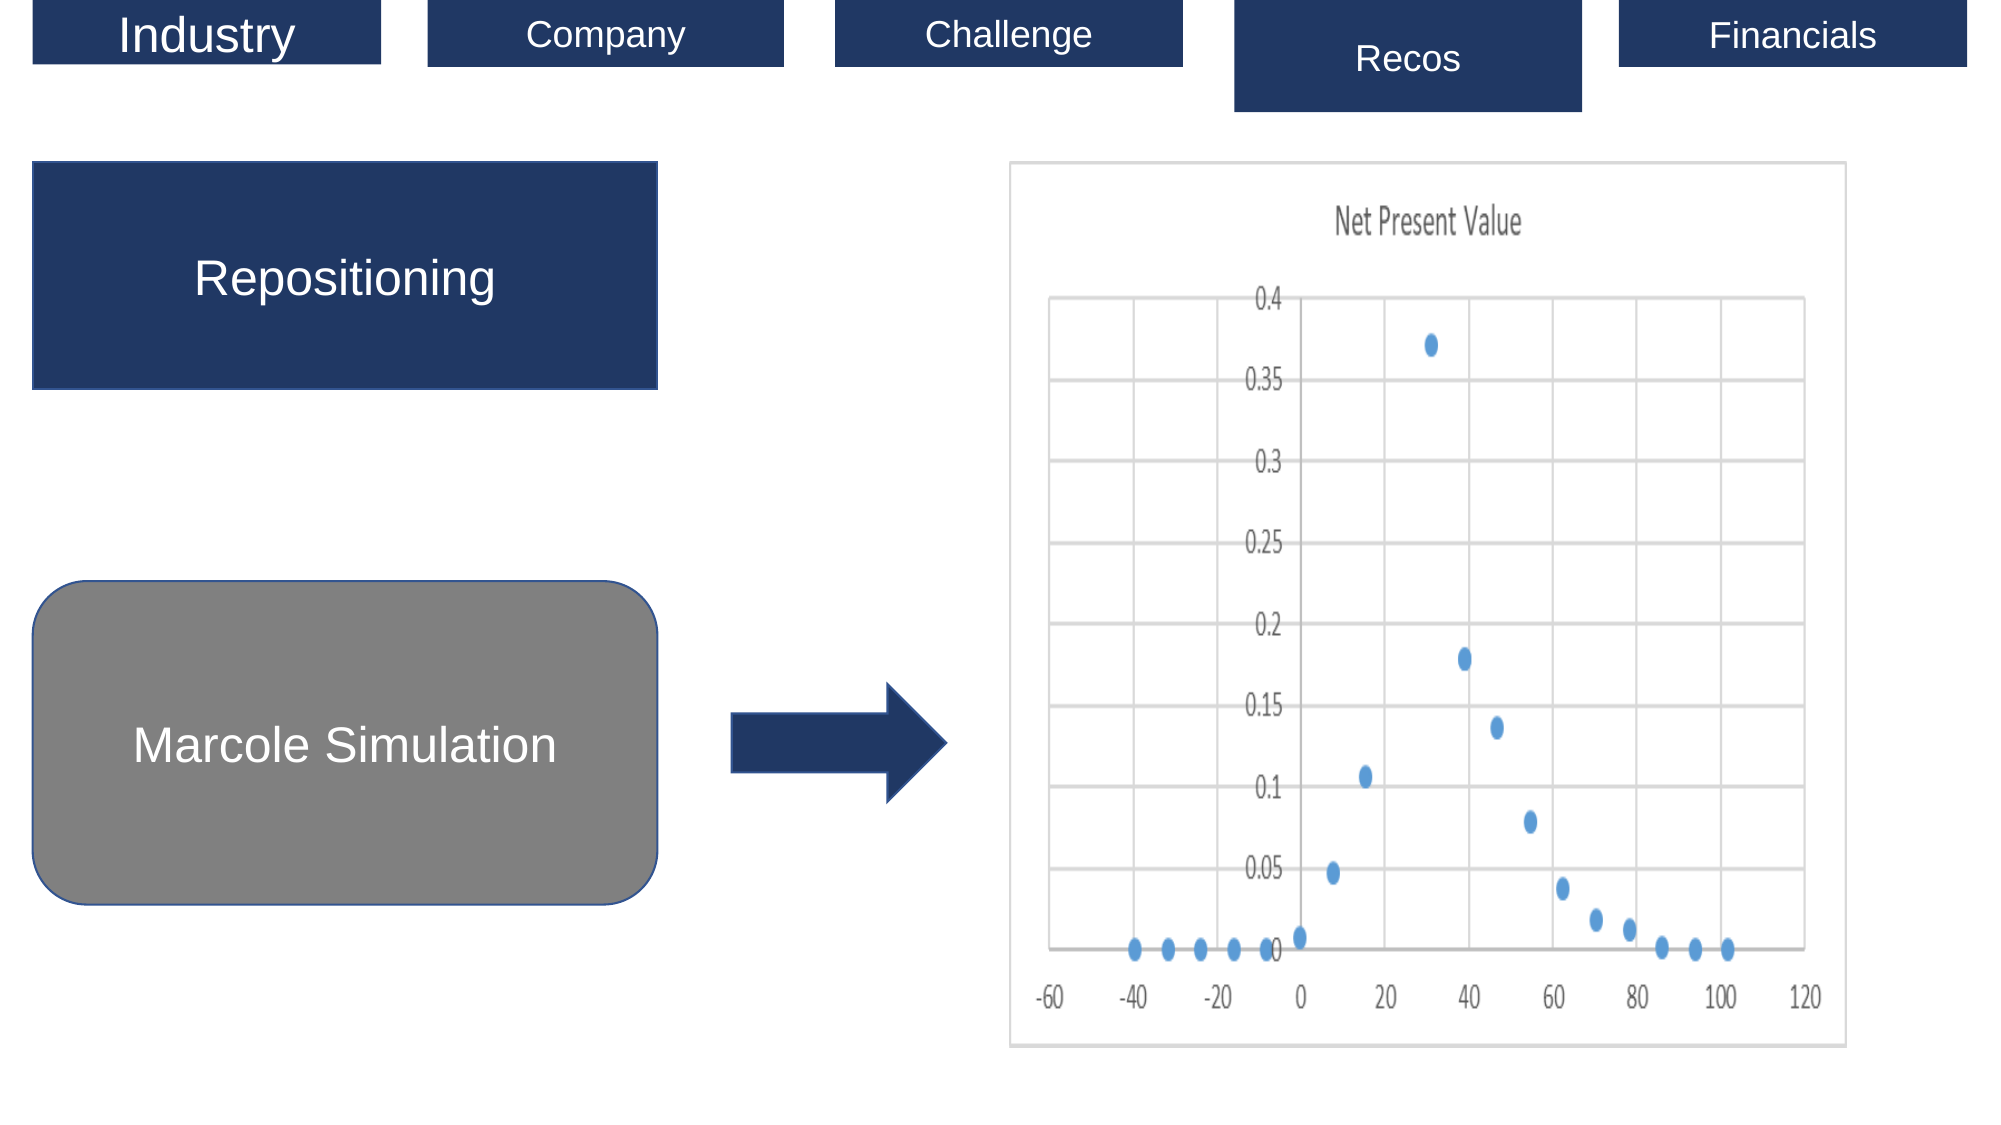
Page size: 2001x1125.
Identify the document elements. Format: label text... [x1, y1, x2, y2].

text_box Recos [1233, 0, 1583, 113]
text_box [731, 161, 1847, 1048]
text_box Marcole Simulation [31, 580, 659, 906]
text_box Company [427, 0, 785, 68]
text_box Repositioning [32, 161, 658, 390]
text_box Financials [1618, 0, 1968, 68]
text_box Industry [32, 0, 382, 66]
text_box Challenge [834, 0, 1184, 68]
